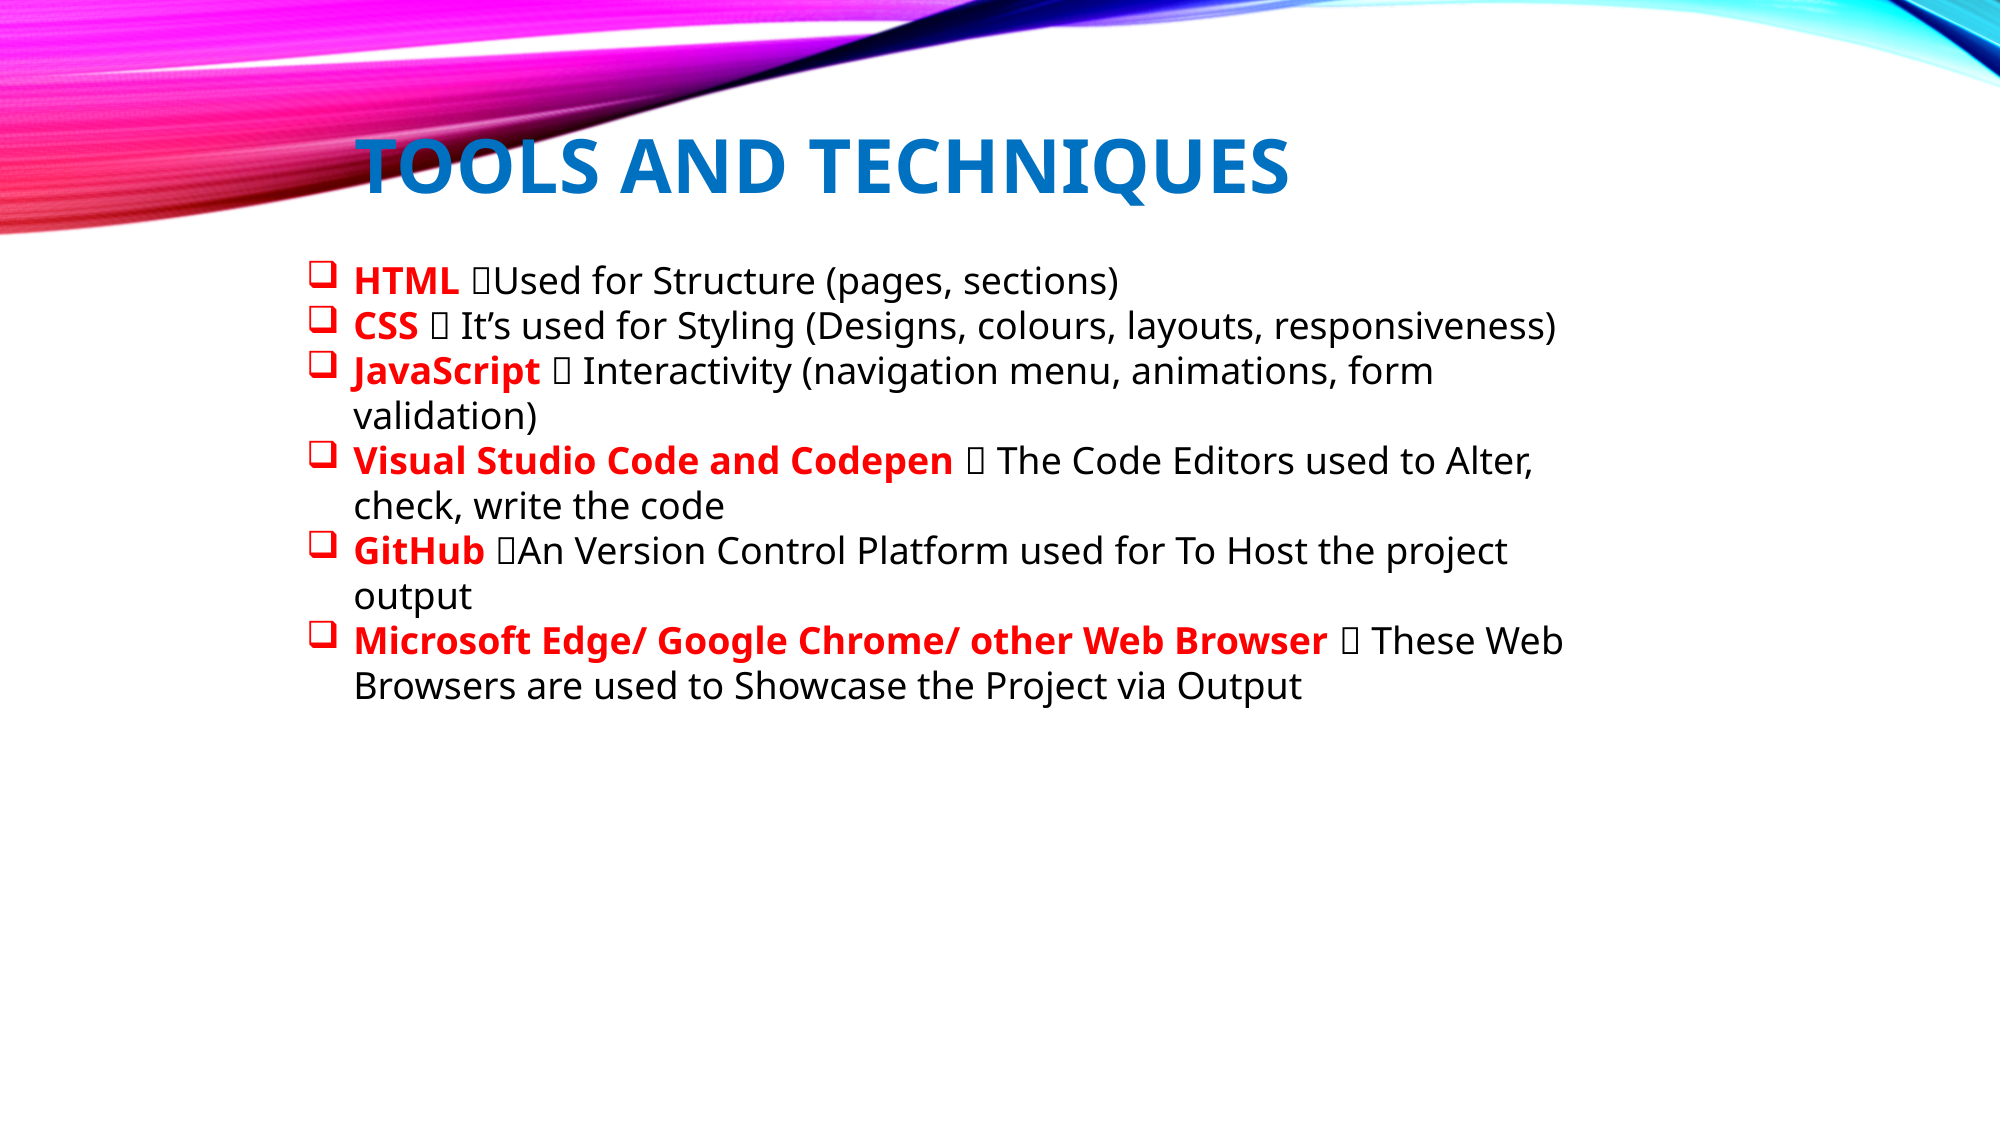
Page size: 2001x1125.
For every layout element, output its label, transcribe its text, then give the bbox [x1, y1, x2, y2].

text_box HTML Used for Structure (pages, sections) CSS  It’s used for Styling (Designs, colours, layouts, responsiveness) JavaScript  Interactivity (navigation menu, animations, form validation) Visual Studio Code and Codepen  The Code Editors used to Alter, check, write the code GitHub An Version Control Platform used for To Host the project output Microsoft Edge/ Google Chrome/ other Web Browser  These Web Browsers are used to Showcase the Project via Output [291, 249, 1642, 715]
picture [1910, 0, 2000, 45]
picture [0, 0, 2000, 237]
picture [1890, 0, 2000, 75]
title TOOLS AND TECHNIQUES [352, 67, 1346, 249]
